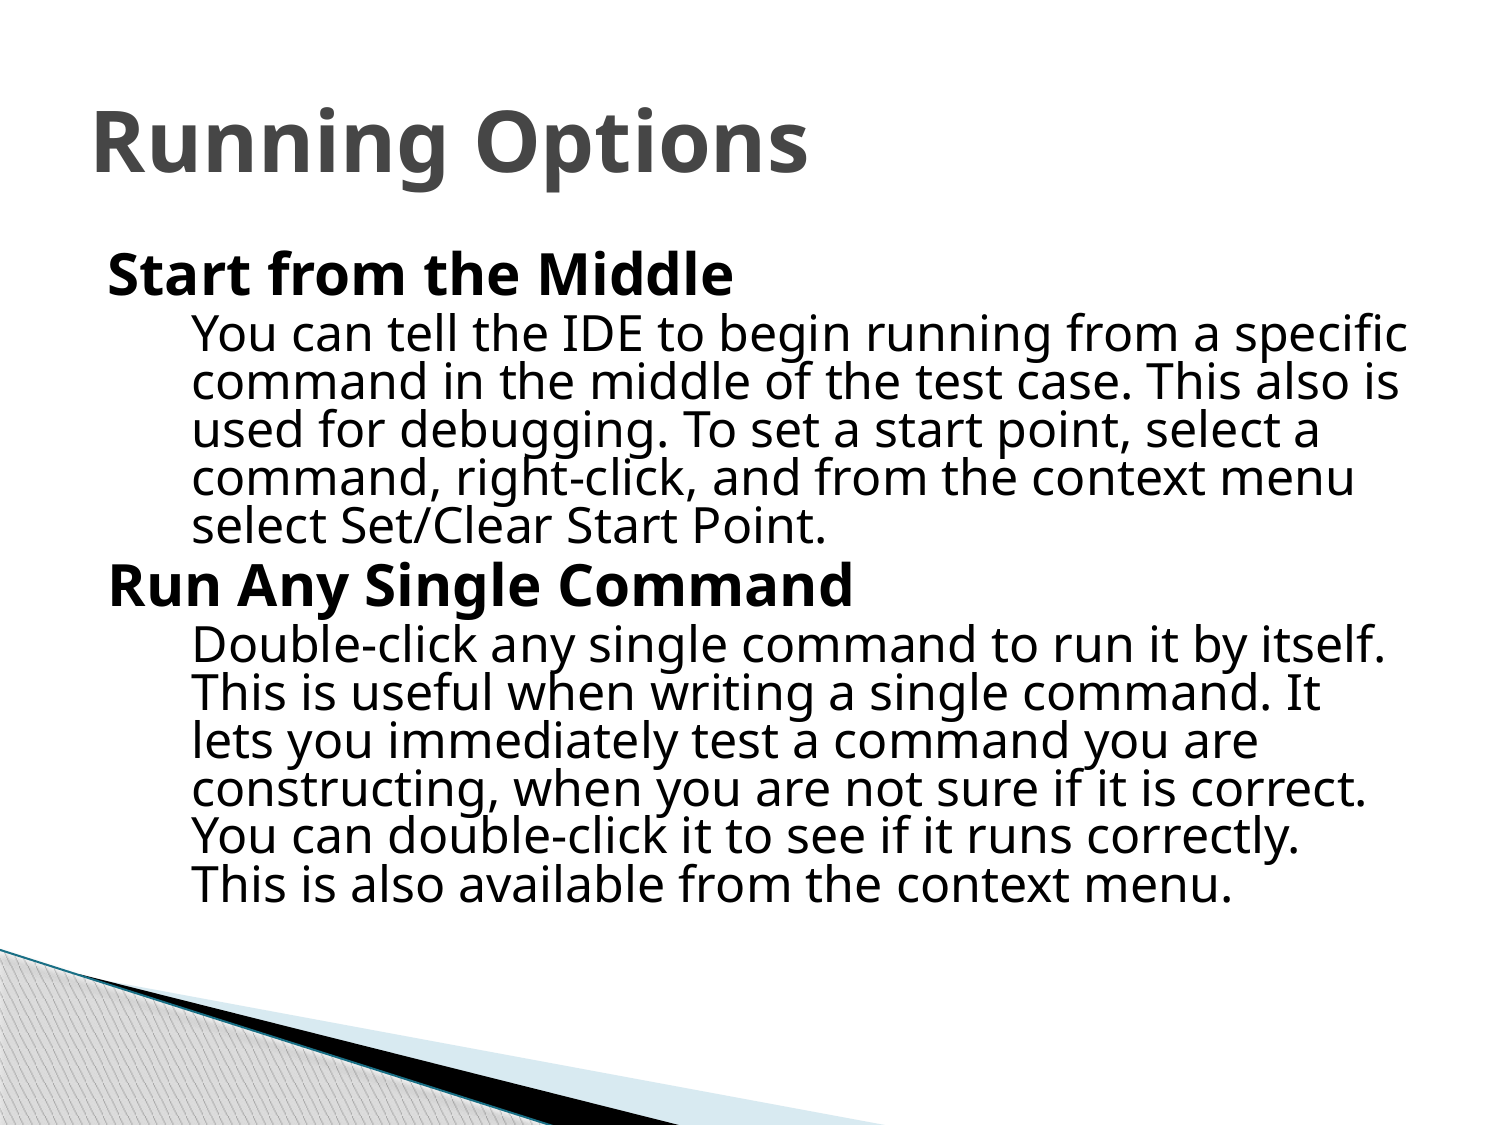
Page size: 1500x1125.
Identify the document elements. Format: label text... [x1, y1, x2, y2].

title Running Options [75, 45, 1425, 233]
list Start from the Middle You can tell the IDE to begin running from a specific command in the middle of the test case. This also is used for debugging. To set a start point, select a command, right-click, and from the context menu select Set/Clear Start Point. Run Any Single Command Double-click any single command to run it by itself. This is useful when writing a single command. It lets you immediately test a command you are constructing, when you are not sure if it is correct. You can double-click it to see if it runs correctly. This is also available from the context menu. [75, 243, 1425, 986]
